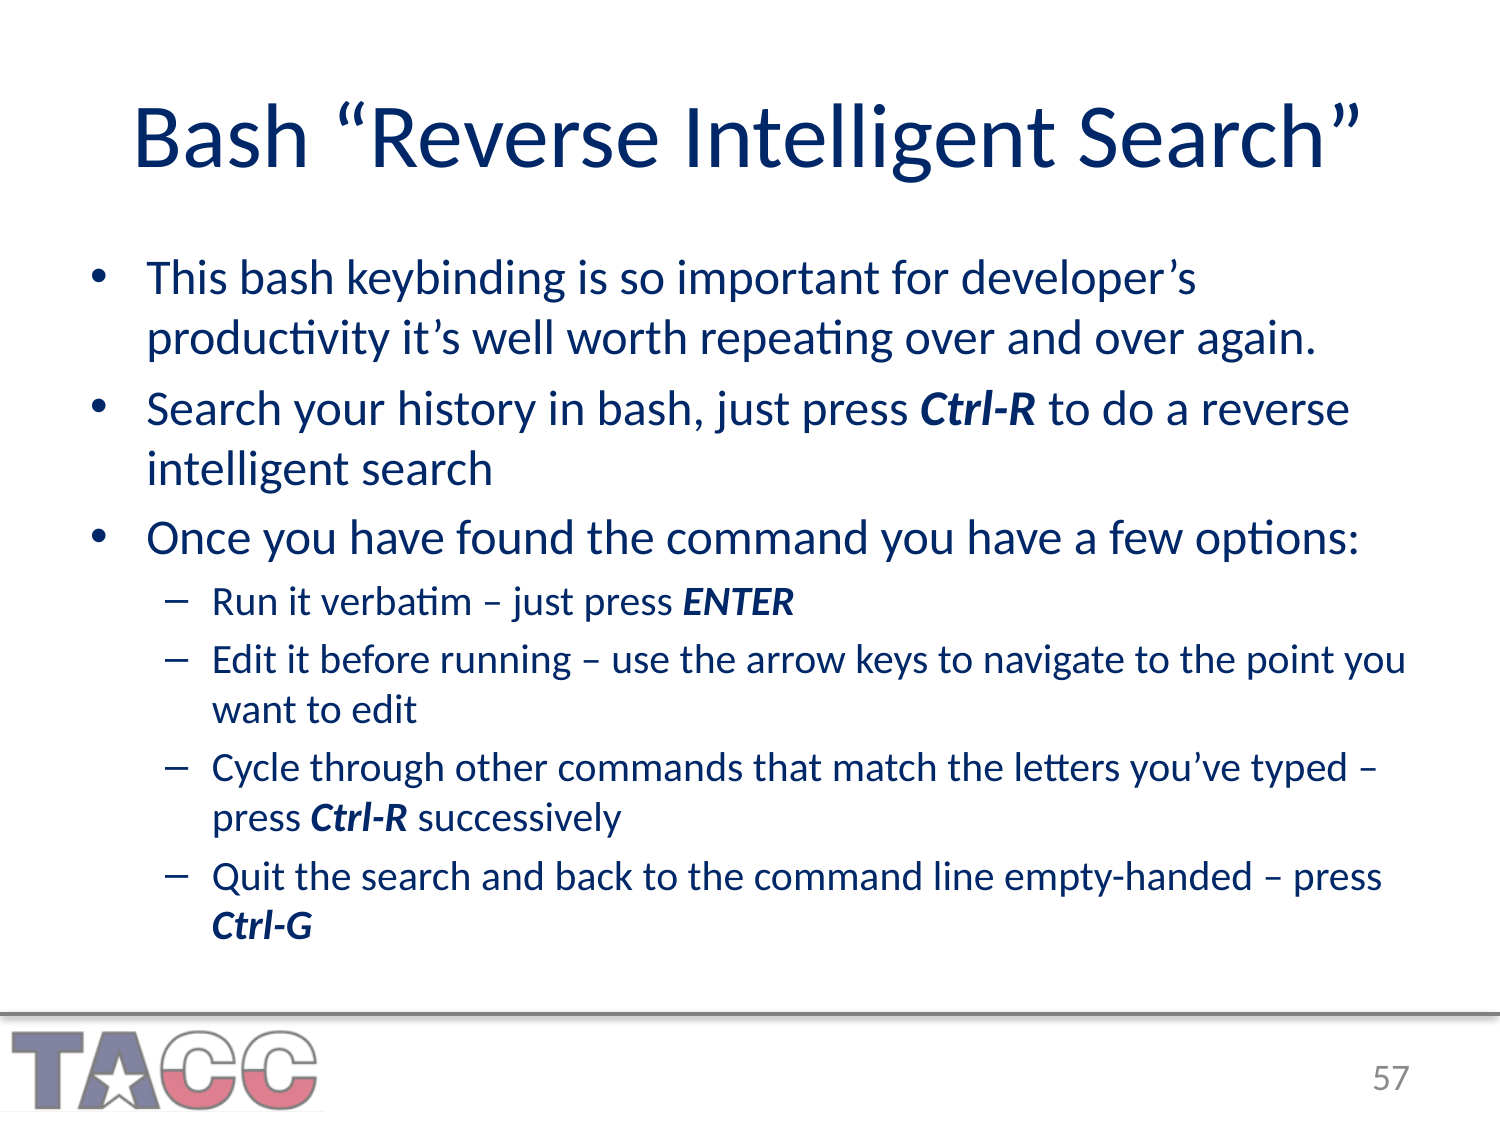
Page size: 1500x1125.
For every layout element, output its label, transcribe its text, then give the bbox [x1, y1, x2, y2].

title Bash “Reverse Intelligent Search” [75, 37, 1425, 225]
list This bash keybinding is so important for developer’s productivity it’s well worth repeating over and over again. Search your history in bash, just press Ctrl-R to do a reverse intelligent search Once you have found the command you have a few options: Run it verbatim – just press ENTER Edit it before running – use the arrow keys to navigate to the point you want to edit Cycle through other commands that match the letters you’ve typed – press Ctrl-R successively Quit the search and back to the command line empty-handed – press Ctrl-G [75, 237, 1425, 976]
